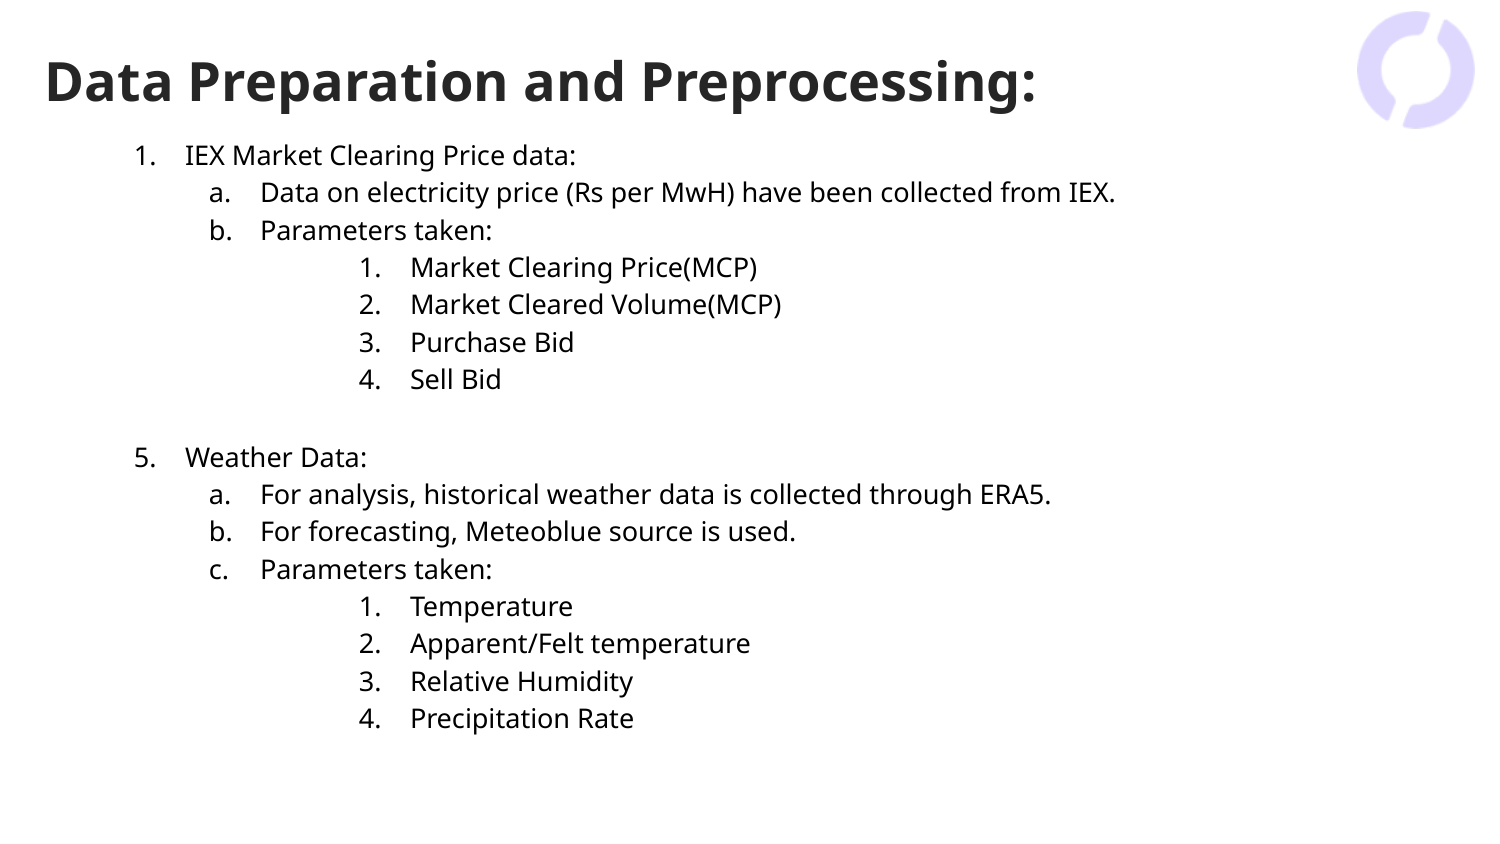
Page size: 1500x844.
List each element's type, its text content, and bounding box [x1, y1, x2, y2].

text_box Data Preparation and Preprocessing: [29, 22, 1175, 128]
picture [1355, 11, 1475, 130]
text_box IEX Market Clearing Price data: Data on electricity price (Rs per MwH) have been collected from IEX. Parameters taken: Market Clearing Price(MCP) Market Cleared Volume(MCP) Purchase Bid Sell Bid Weather Data: For analysis, historical weather data is collected through ERA5. For forecasting, Meteoblue source is used. Parameters taken: Temperature Apparent/Felt temperature Relative Humidity Precipitation Rate [95, 118, 1226, 782]
